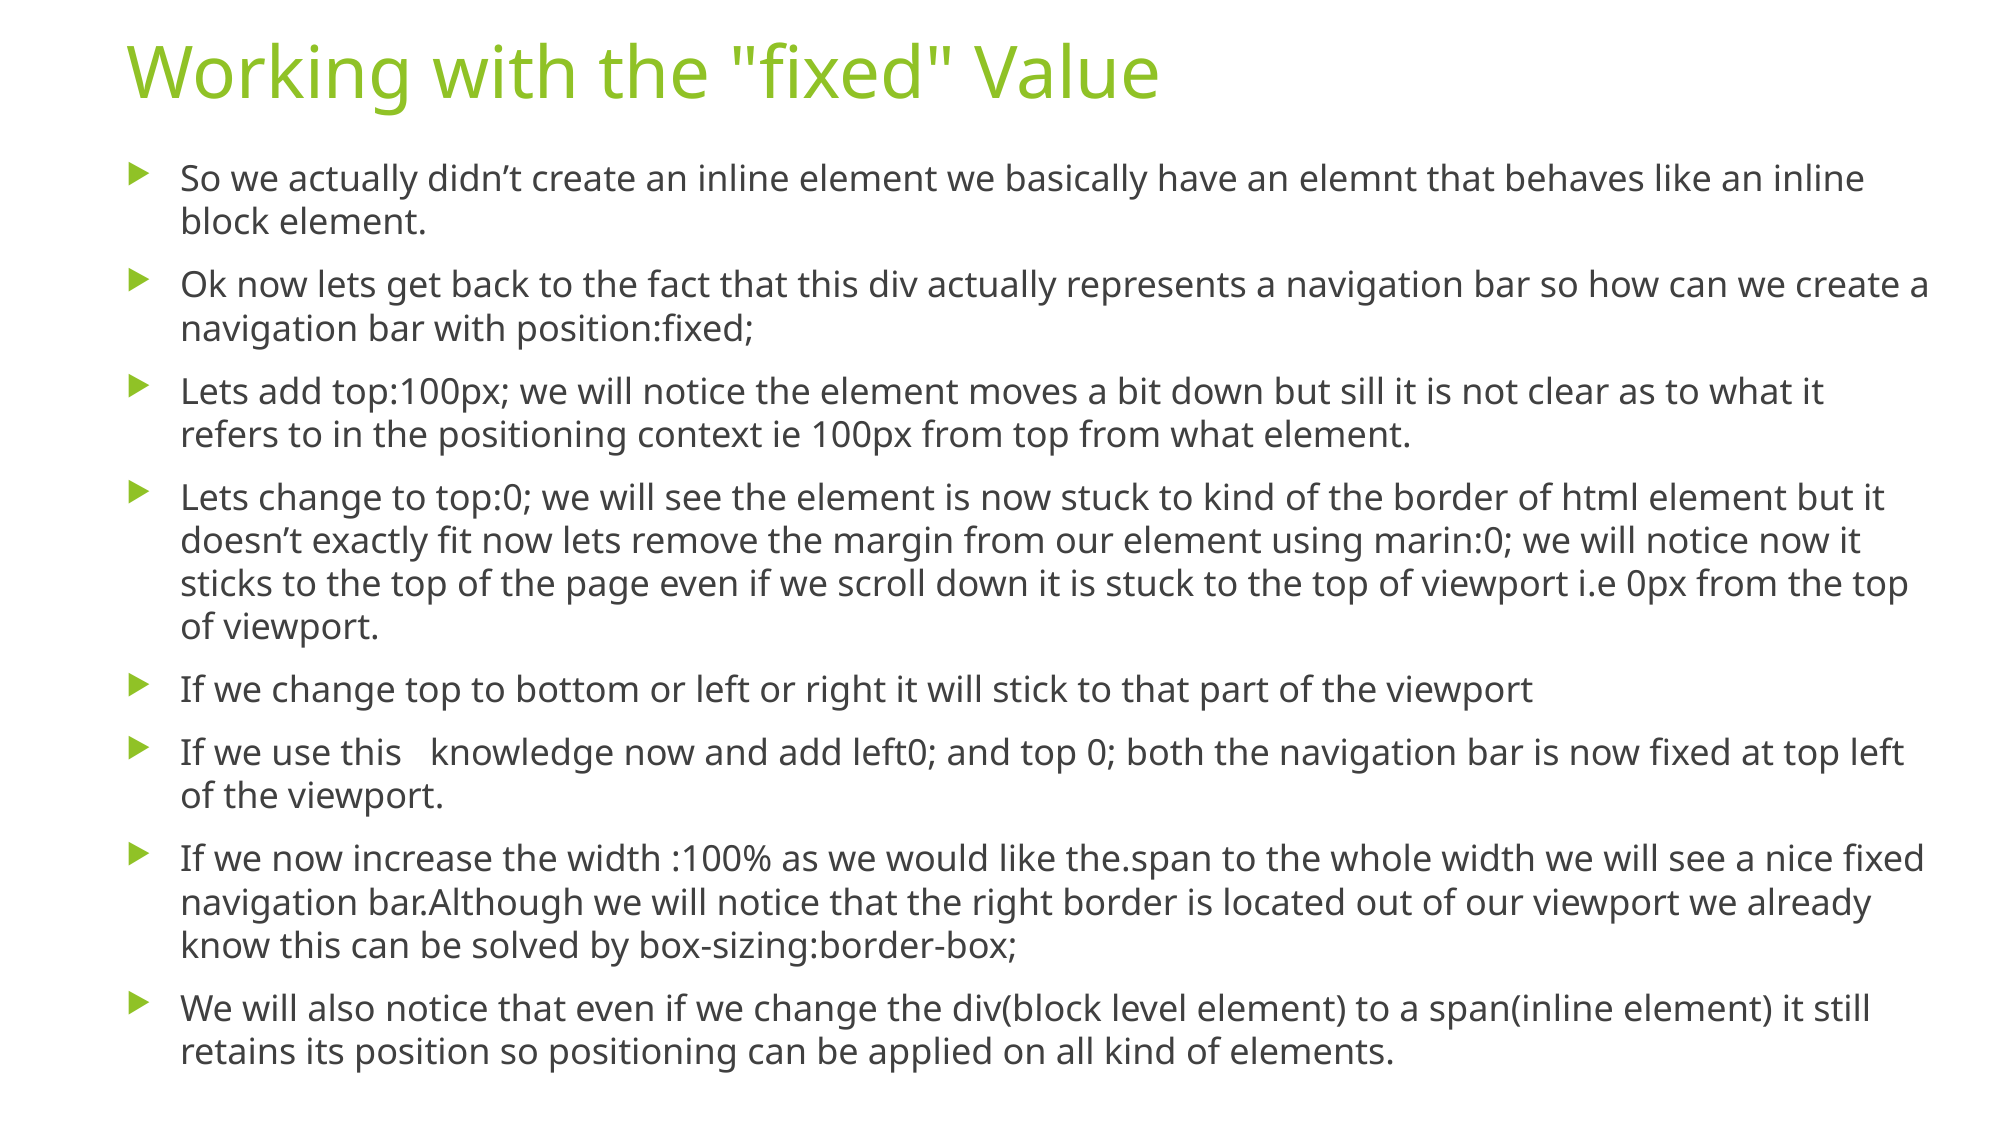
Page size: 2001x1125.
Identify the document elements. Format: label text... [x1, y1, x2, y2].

title Working with the "fixed" Value [111, 18, 1522, 121]
list So we actually didn’t create an inline element we basically have an elemnt that behaves like an inline block element. Ok now lets get back to the fact that this div actually represents a navigation bar so how can we create a navigation bar with position:fixed; Lets add top:100px; we will notice the element moves a bit down but sill it is not clear as to what it refers to in the positioning context ie 100px from top from what element. Lets change to top:0; we will see the element is now stuck to kind of the border of html element but it doesn’t exactly fit now lets remove the margin from our element using marin:0; we will notice now it sticks to the top of the page even if we scroll down it is stuck to the top of viewport i.e 0px from the top of viewport. If we change top to bottom or left or right it will stick to that part of the viewport If we use this knowledge now and add left0; and top 0; both the navigation bar is now fixed at top left of the viewport. If we now increase the width :100% as we would like the.span to the whole width we will see a nice fixed navigation bar.Although we will notice that the right border is located out of our viewport we already know this can be solved by box-sizing:border-box; We will also notice that even if we change the div(block level element) to a span(inline element) it still retains its position so positioning can be applied on all kind of elements. [111, 148, 1950, 1085]
